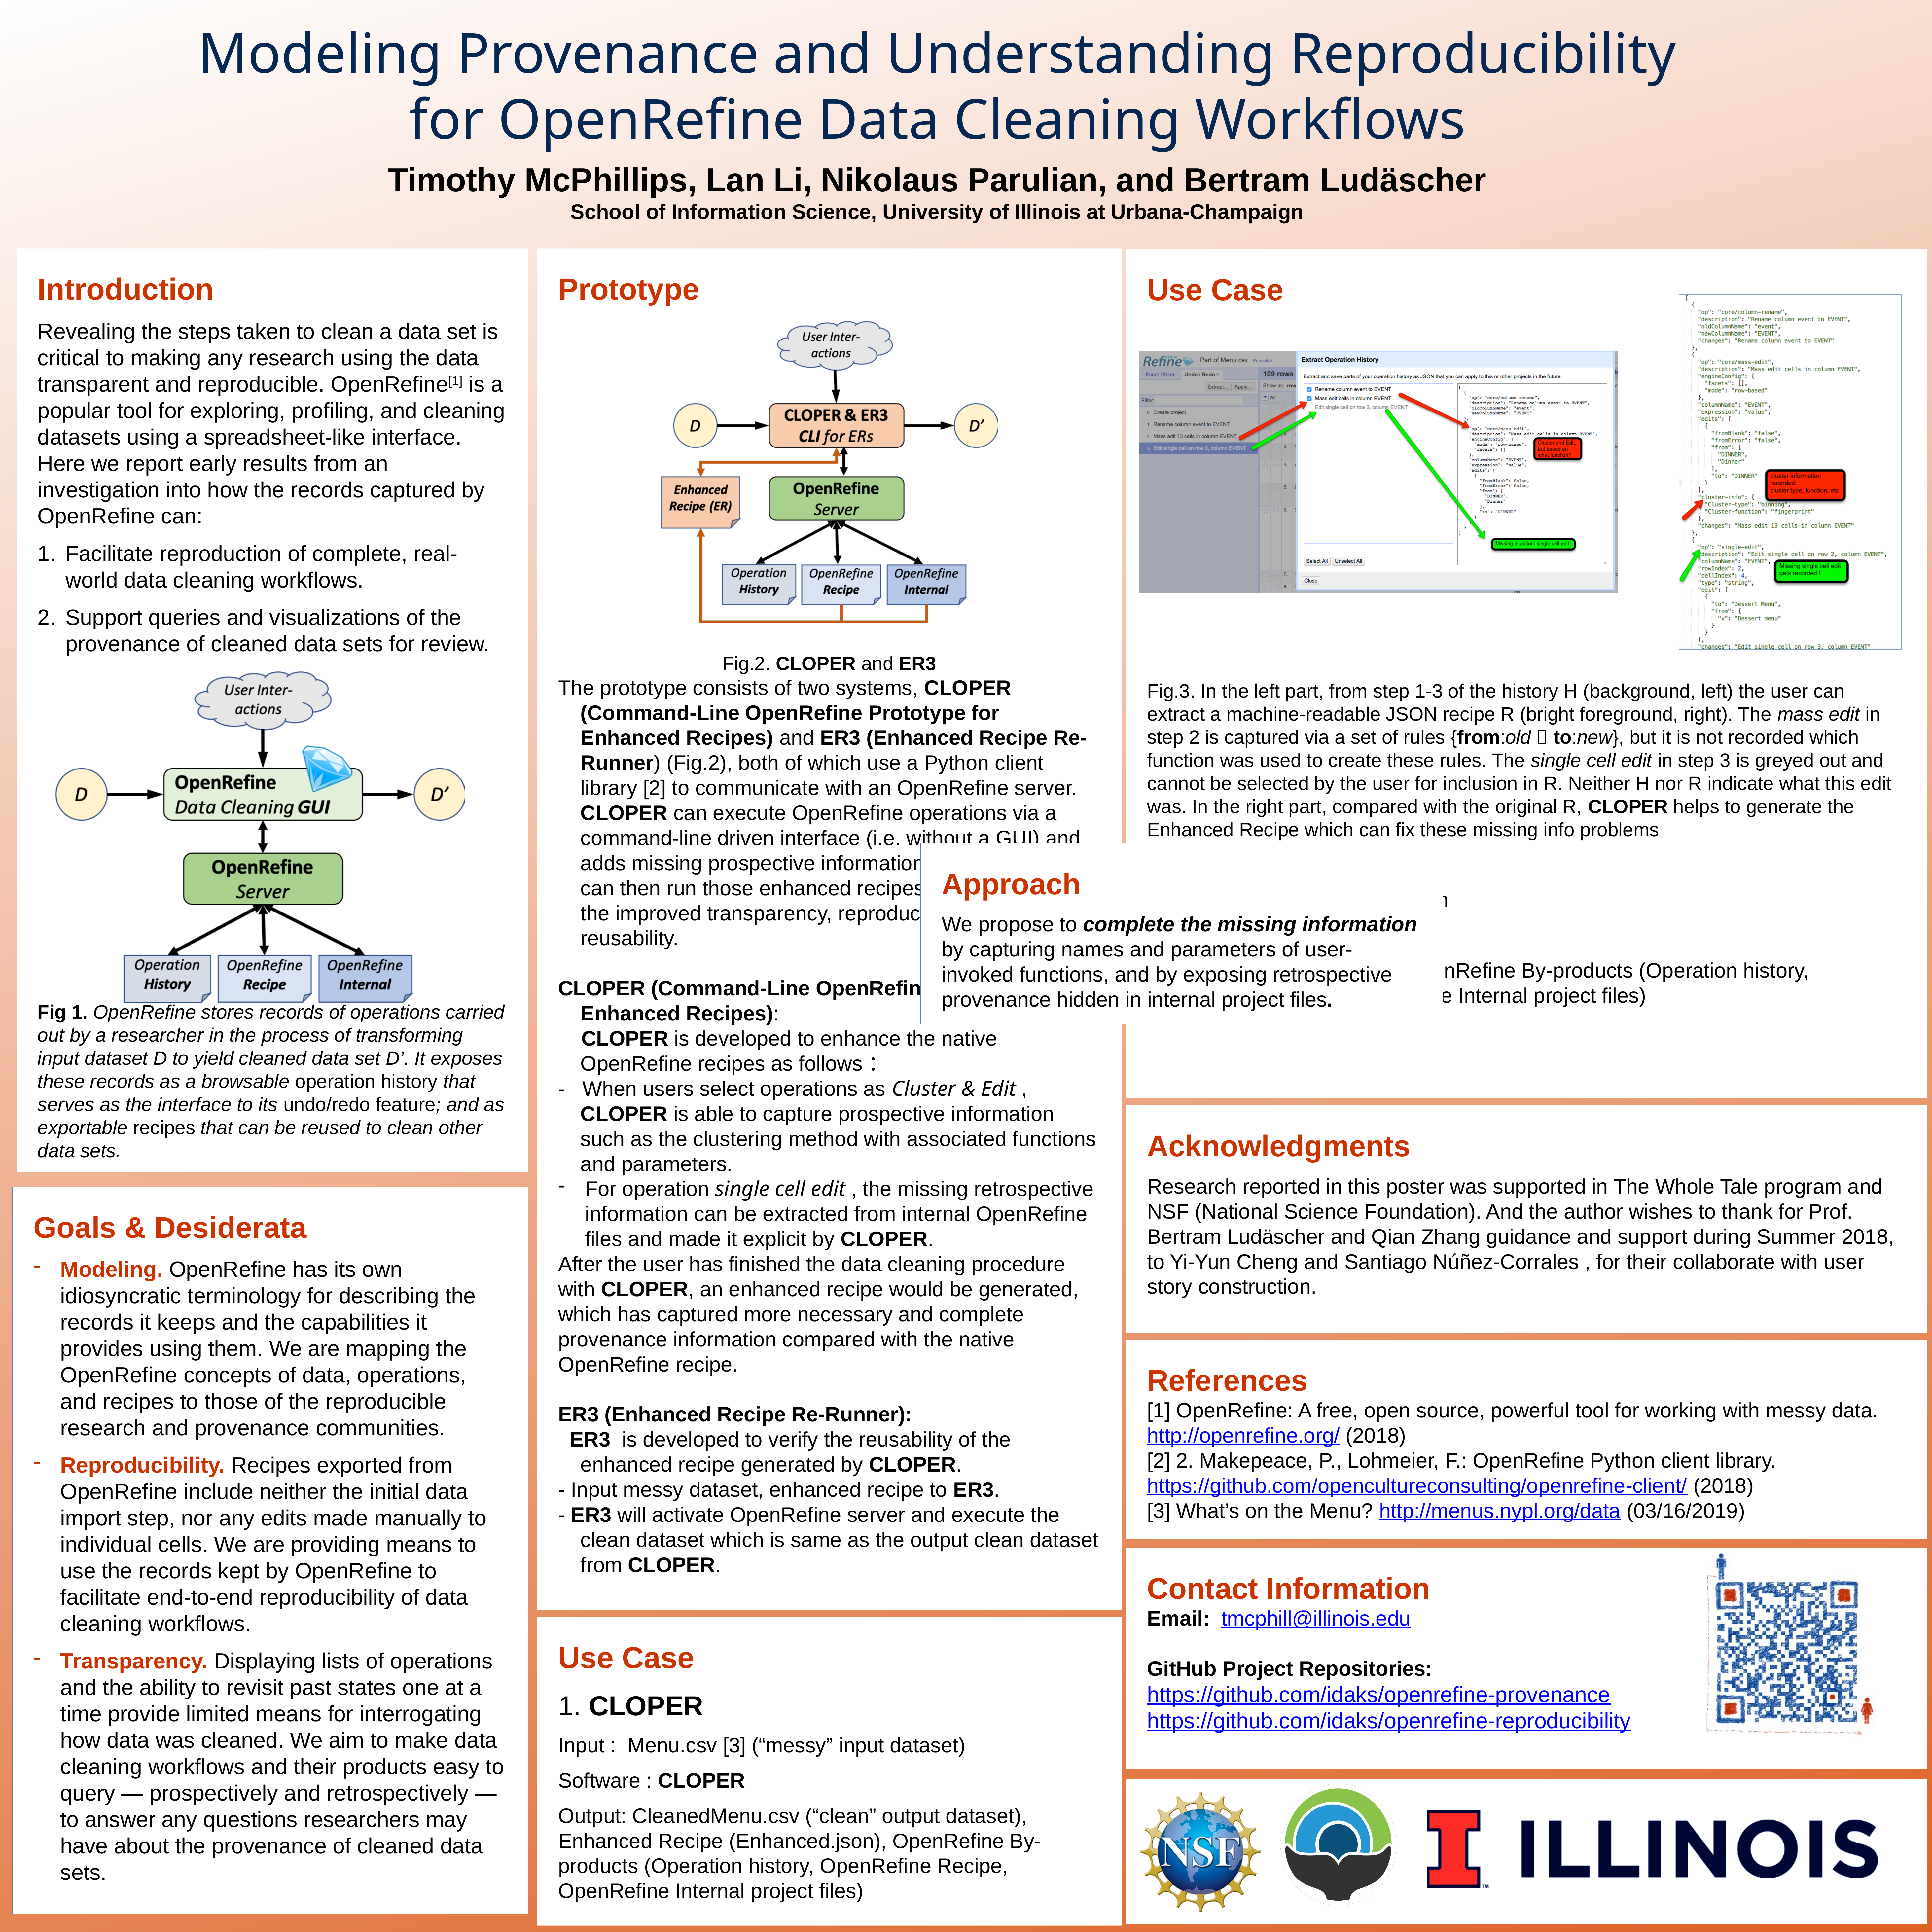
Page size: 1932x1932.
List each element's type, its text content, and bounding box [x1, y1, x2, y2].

text_box Use Case 1. CLOPER Input : Menu.csv [3] (“messy” input dataset) Software : CLOPER Output: CleanedMenu.csv (“clean” output dataset), Enhanced Recipe (Enhanced.json), OpenRefine By-products (Operation history, OpenRefine Recipe, OpenRefine Internal project files) [537, 1617, 1122, 1926]
picture [1704, 1549, 1876, 1739]
picture [1280, 1783, 1396, 1906]
picture [1679, 294, 1902, 650]
picture [1138, 351, 1618, 593]
text_box Introduction Revealing the steps taken to clean a data set is critical to making any research using the data transparent and reproducible. OpenRefine[1] is a popular tool for exploring, profiling, and cleaning datasets using a spreadsheet-like interface. Here we report early results from an investigation into how the records captured by OpenRefine can: Facilitate reproduction of complete, real-world data cleaning workflows. Support queries and visualizations of the provenance of cleaned data sets for review. Fig 1. OpenRefine stores records of operations carried out by a researcher in the process of transforming input dataset D to yield cleaned data set D’. It exposes these records as a browsable operation history that serves as the interface to its undo/redo feature; and as exportable recipes that can be reused to clean other data sets. [17, 248, 528, 1172]
picture [661, 321, 998, 623]
text_box Use Case Fig.3. In the left part, from step 1-3 of the history H (background, left) the user can extract a machine-readable JSON recipe R (bright foreground, right). The mass edit in step 2 is captured via a set of rules {from:old  to:new}, but it is not recorded which function was used to create these rules. The single cell edit in step 3 is greyed out and cannot be selected by the user for inclusion in R. Neither H nor R indicate what this edit was. In the right part, compared with the original R, CLOPER helps to generate the Enhanced Recipe which can fix these missing info problems 2. ER3 Input : Menu.csv, Enhanced.json Software: ER3 Output : CleanedMenu.csv, OpenRefine By-products (Operation history, OpenRefine Recipe, OpenRefine Internal project files) [1126, 249, 1927, 1098]
text_box Approach We propose to complete the missing information by capturing names and parameters of user-invoked functions, and by exposing retrospective provenance hidden in internal project files. [920, 843, 1443, 1024]
picture [55, 671, 465, 1003]
text_box Goals & Desiderata Modeling. OpenRefine has its own idiosyncratic terminology for describing the records it keeps and the capabilities it provides using them. We are mapping the OpenRefine concepts of data, operations, and recipes to those of the reproducible research and provenance communities. Reproducibility. Recipes exported from OpenRefine include neither the initial data import step, nor any edits made manually to individual cells. We are providing means to use the records kept by OpenRefine to facilitate end-to-end reproducibility of data cleaning workflows. Transparency. Displaying lists of operations and the ability to revisit past states one at a time provide limited means for interrogating how data was cleaned. We aim to make data cleaning workflows and their products easy to query — prospectively and retrospectively — to answer any questions researchers may have about the provenance of cleaned data sets. [12, 1187, 528, 1914]
picture [1427, 1810, 1878, 1888]
text_box Contact Information Email: tmcphill@illinois.edu GitHub Project Repositories: https://github.com/idaks/openrefine-provenance https://github.com/idaks/openrefine-reproducibility [1126, 1548, 1927, 1769]
picture [1138, 1789, 1262, 1914]
text_box References [1] OpenRefine: A free, open source, powerful tool for working with messy data. http://openrefine.org/ (2018) [2] 2. Makepeace, P., Lohmeier, F.: OpenRefine Python client library. https://github.com/opencultureconsulting/openrefine-client/ (2018) [3] What’s on the Menu? http://menus.nypl.org/data (03/16/2019) [1126, 1340, 1927, 1539]
text_box Timothy McPhillips, Lan Li, Nikolaus Parulian, and Bertram Ludäscher School of Information Science, University of Illinois at Urbana-Champaign [212, 156, 1663, 226]
text_box Acknowledgments Research reported in this poster was supported in The Whole Tale program and NSF (National Science Foundation). And the author wishes to thank for Prof. Bertram Ludäscher and Qian Zhang guidance and support during Summer 2018, to Yi-Yun Cheng and Santiago Núñez-Corrales , for their collaborate with user story construction. [1126, 1105, 1927, 1333]
text_box Prototype Fig.2. CLOPER and ER3 The prototype consists of two systems, CLOPER (Command-Line OpenRefine Prototype for Enhanced Recipes) and ER3 (Enhanced Recipe Re-Runner) (Fig.2), both of which use a Python client library [2] to communicate with an OpenRefine server. CLOPER can execute OpenRefine operations via a command-line driven interface (i.e. without a GUI) and adds missing prospective information to recipes. ER3 can then run those enhanced recipes and demonstrate the improved transparency, reproducibility, and reusability. CLOPER (Command-Line OpenRefine Prototype for Enhanced Recipes): CLOPER is developed to enhance the native OpenRefine recipes as follows： - When users select operations as Cluster & Edit , CLOPER is able to capture prospective information such as the clustering method with associated functions and parameters. For operation single cell edit , the missing retrospective information can be extracted from internal OpenRefine files and made it explicit by CLOPER. After the user has finished the data cleaning procedure with CLOPER, an enhanced recipe would be generated, which has captured more necessary and complete provenance information compared with the native OpenRefine recipe. ER3 (Enhanced Recipe Re-Runner): ER3 is developed to verify the reusability of the enhanced recipe generated by CLOPER. - Input messy dataset, enhanced recipe to ER3. - ER3 will activate OpenRefine server and execute the clean dataset which is same as the output clean dataset from CLOPER. [537, 248, 1122, 1610]
text_box [1126, 1779, 1927, 1924]
text_box Modeling Provenance and Understanding Reproducibility for OpenRefine Data Cleaning Workflows [16, 15, 1859, 153]
